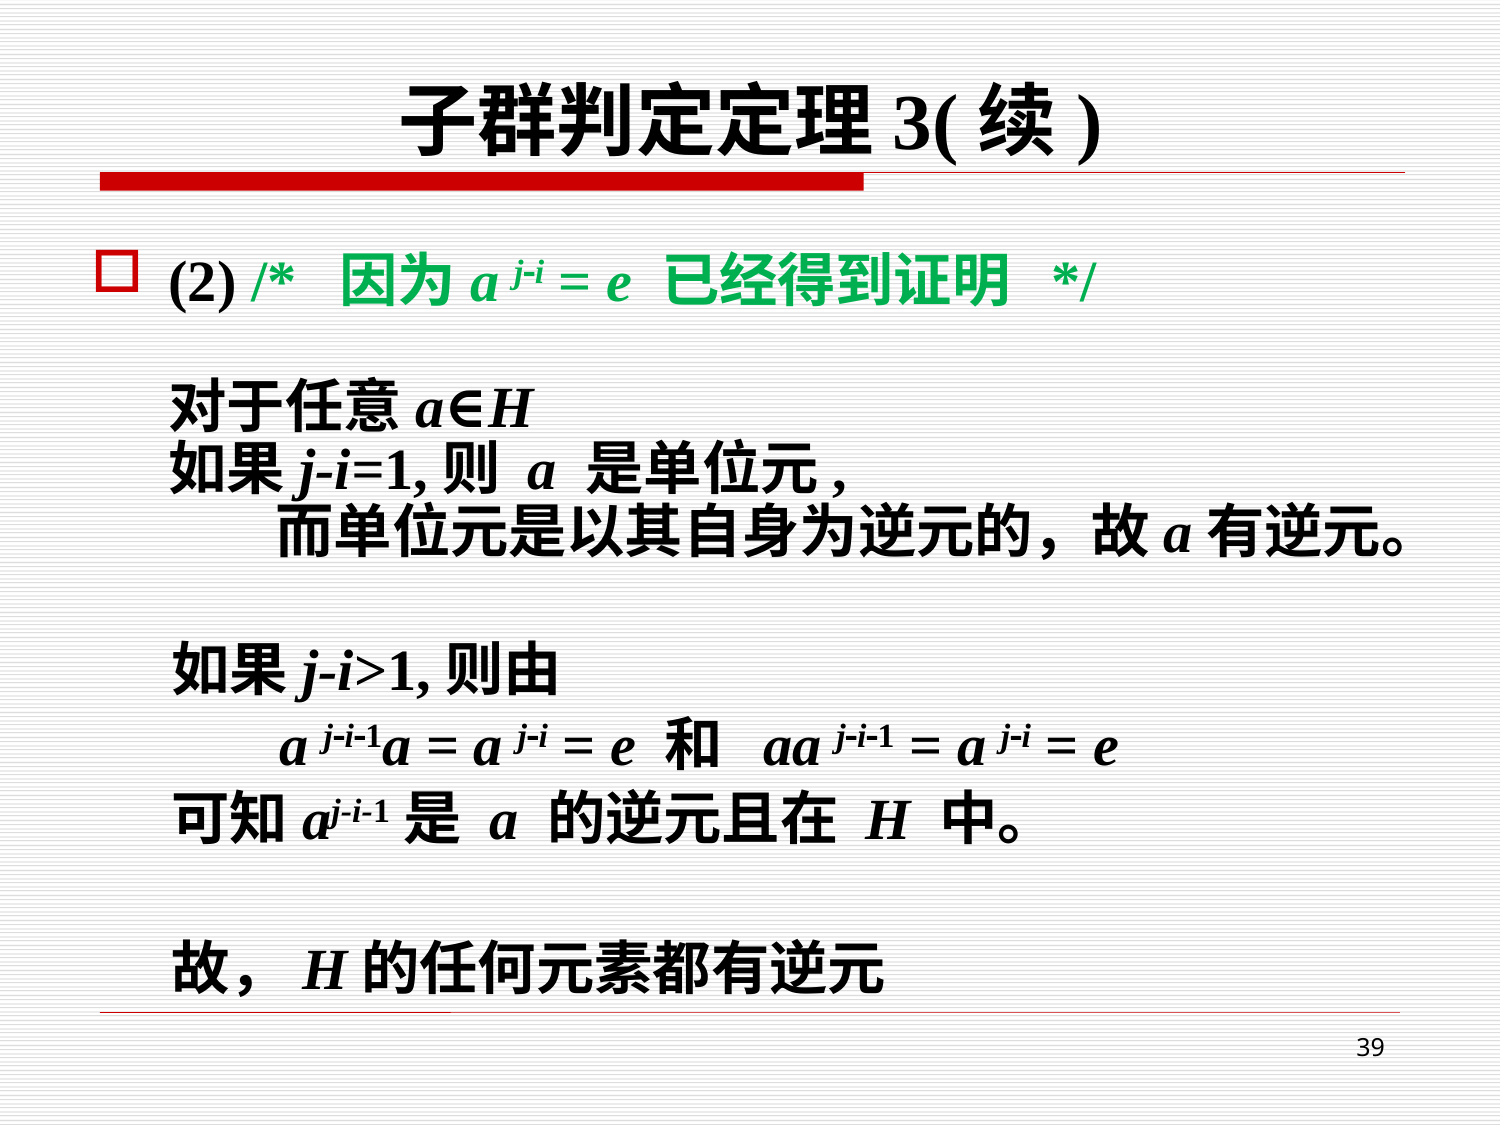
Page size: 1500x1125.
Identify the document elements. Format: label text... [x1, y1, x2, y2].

title 子群判定定理3(续) [94, 50, 1407, 173]
slide_number 39 [1074, 1025, 1401, 1103]
picture [0, 0, 1500, 1125]
text_box (2) /* 因为a ji = e 已经得到证明 */ 对于任意a∈H 如果j-i=1,则 a 是单位元, 而单位元是以其自身为逆元的，故a有逆元。 如果j-i>1,则由 a ji1a = a ji = e 和 aa ji1 = a ji = e 可知aj-i-1是 a 的逆元且在 H 中。 故，H的任何元素都有逆元 [76, 243, 1448, 1025]
